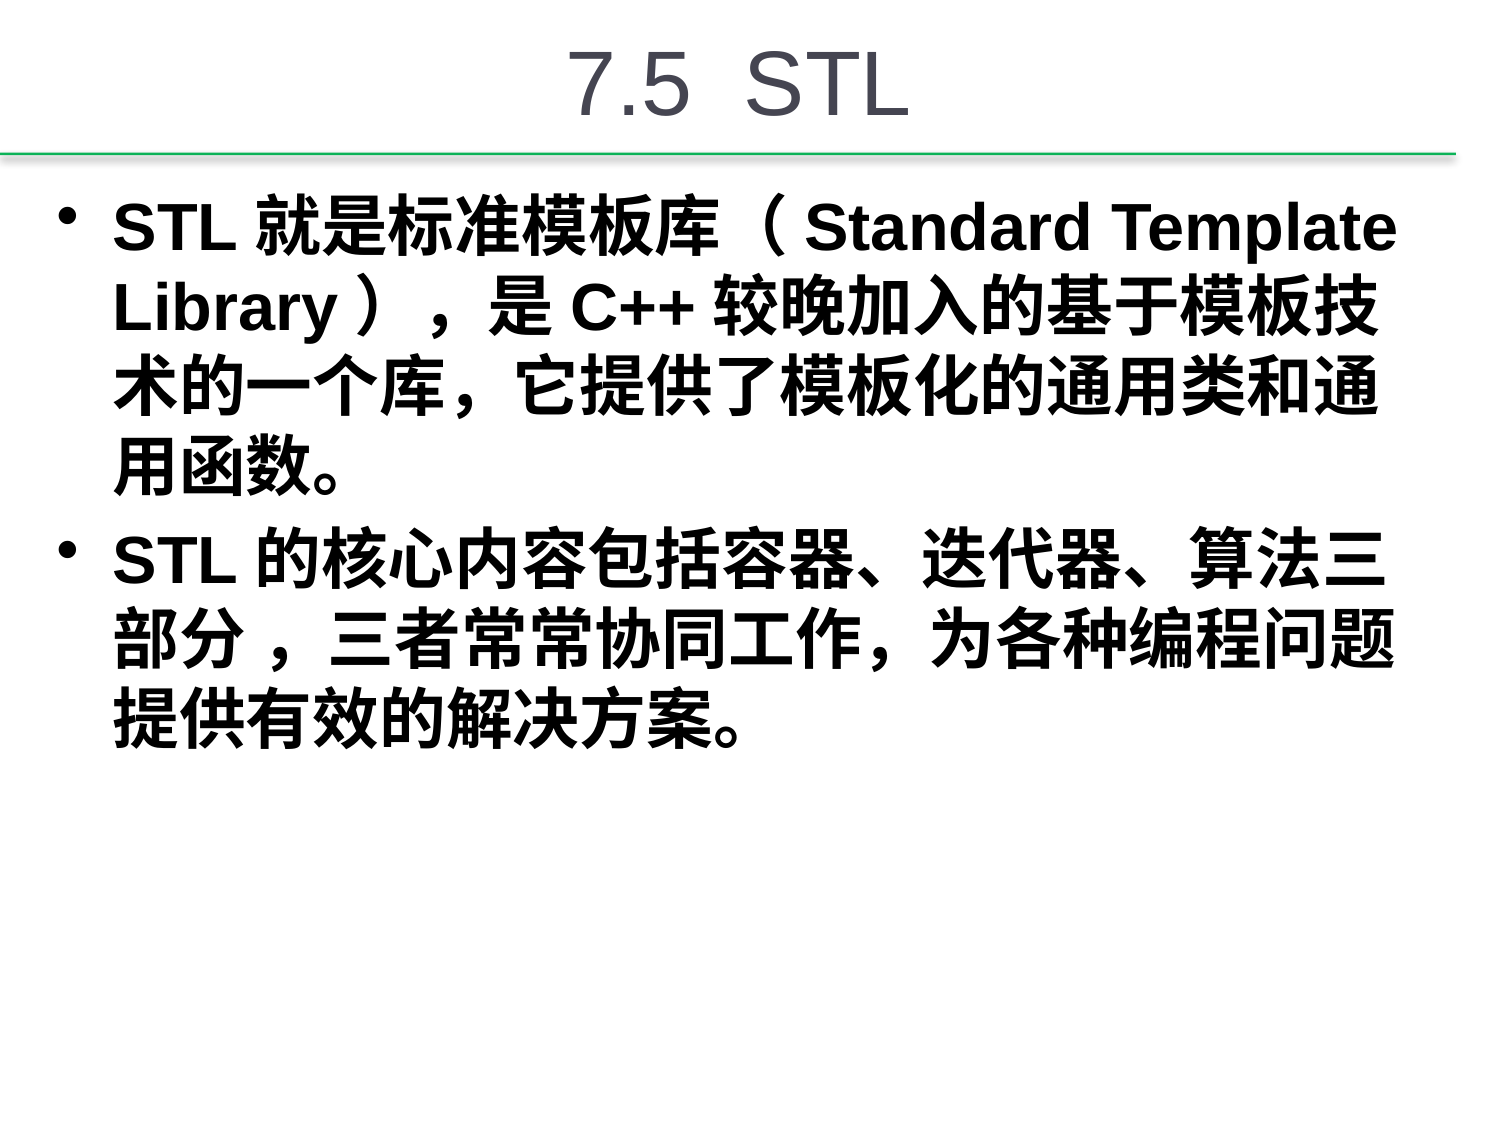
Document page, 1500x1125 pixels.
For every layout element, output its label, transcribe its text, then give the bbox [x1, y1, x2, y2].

list STL就是标准模板库（Standard Template Library），是C++较晚加入的基于模板技术的一个库，它提供了模板化的通用类和通用函数。 STL的核心内容包括容器、迭代器、算法三部分 ，三者常常协同工作，为各种编程问题提供有效的解决方案。 [40, 176, 1456, 1025]
title 7.5 STL [74, 11, 1426, 146]
